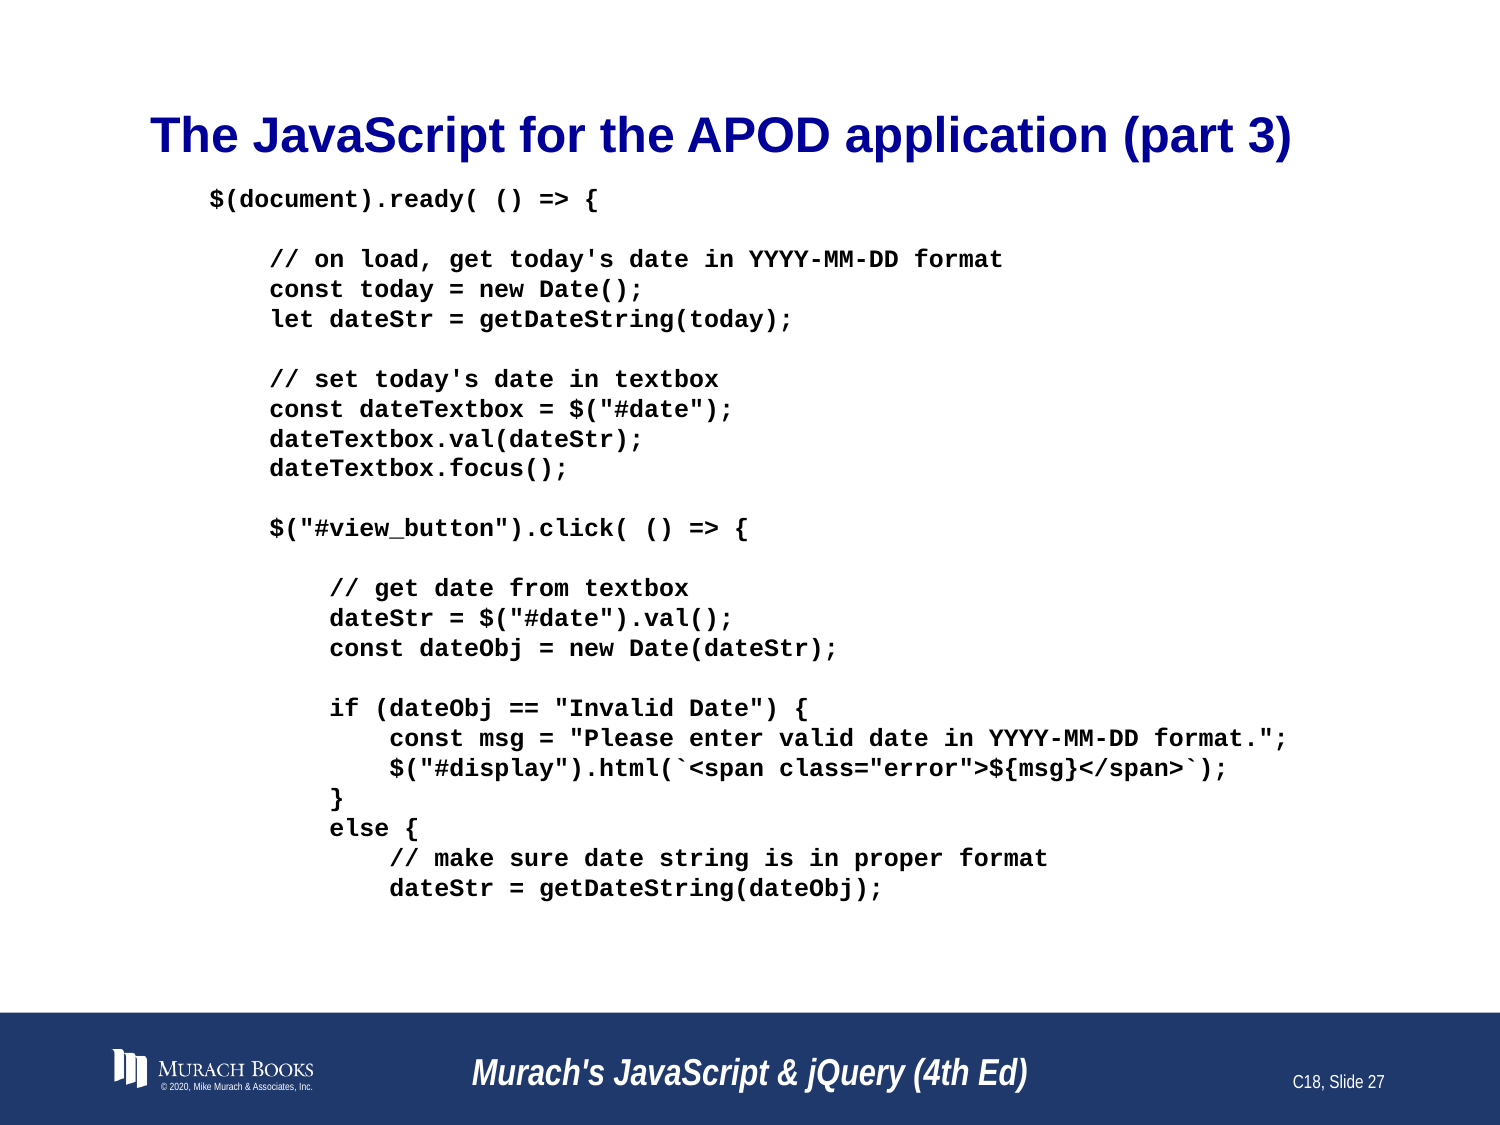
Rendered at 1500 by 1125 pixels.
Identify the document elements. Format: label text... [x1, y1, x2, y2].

footer © 2020, Mike Murach & Associates, Inc. [12, 1025, 463, 1100]
list $(document).ready( () => { // on load, get today's date in YYYY-MM-DD format const today = new Date(); let dateStr = getDateString(today); // set today's date in textbox const dateTextbox = $("#date"); dateTextbox.val(dateStr); dateTextbox.focus(); $("#view_button").click( () => { // get date from textbox dateStr = $("#date").val(); const dateObj = new Date(dateStr); if (dateObj == "Invalid Date") { const msg = "Please enter valid date in YYYY-MM-DD format."; $("#display").html(`<span class="error">${msg}</span>`); } else { // make sure date string is in proper format dateStr = getDateString(dateObj); [137, 174, 1350, 975]
title The JavaScript for the APOD application (part 3) [150, 102, 1350, 164]
slide_number Murach's JavaScript & jQuery (4th Ed) [463, 1025, 1050, 1100]
slide_number C18, Slide 27 [1087, 1025, 1400, 1100]
